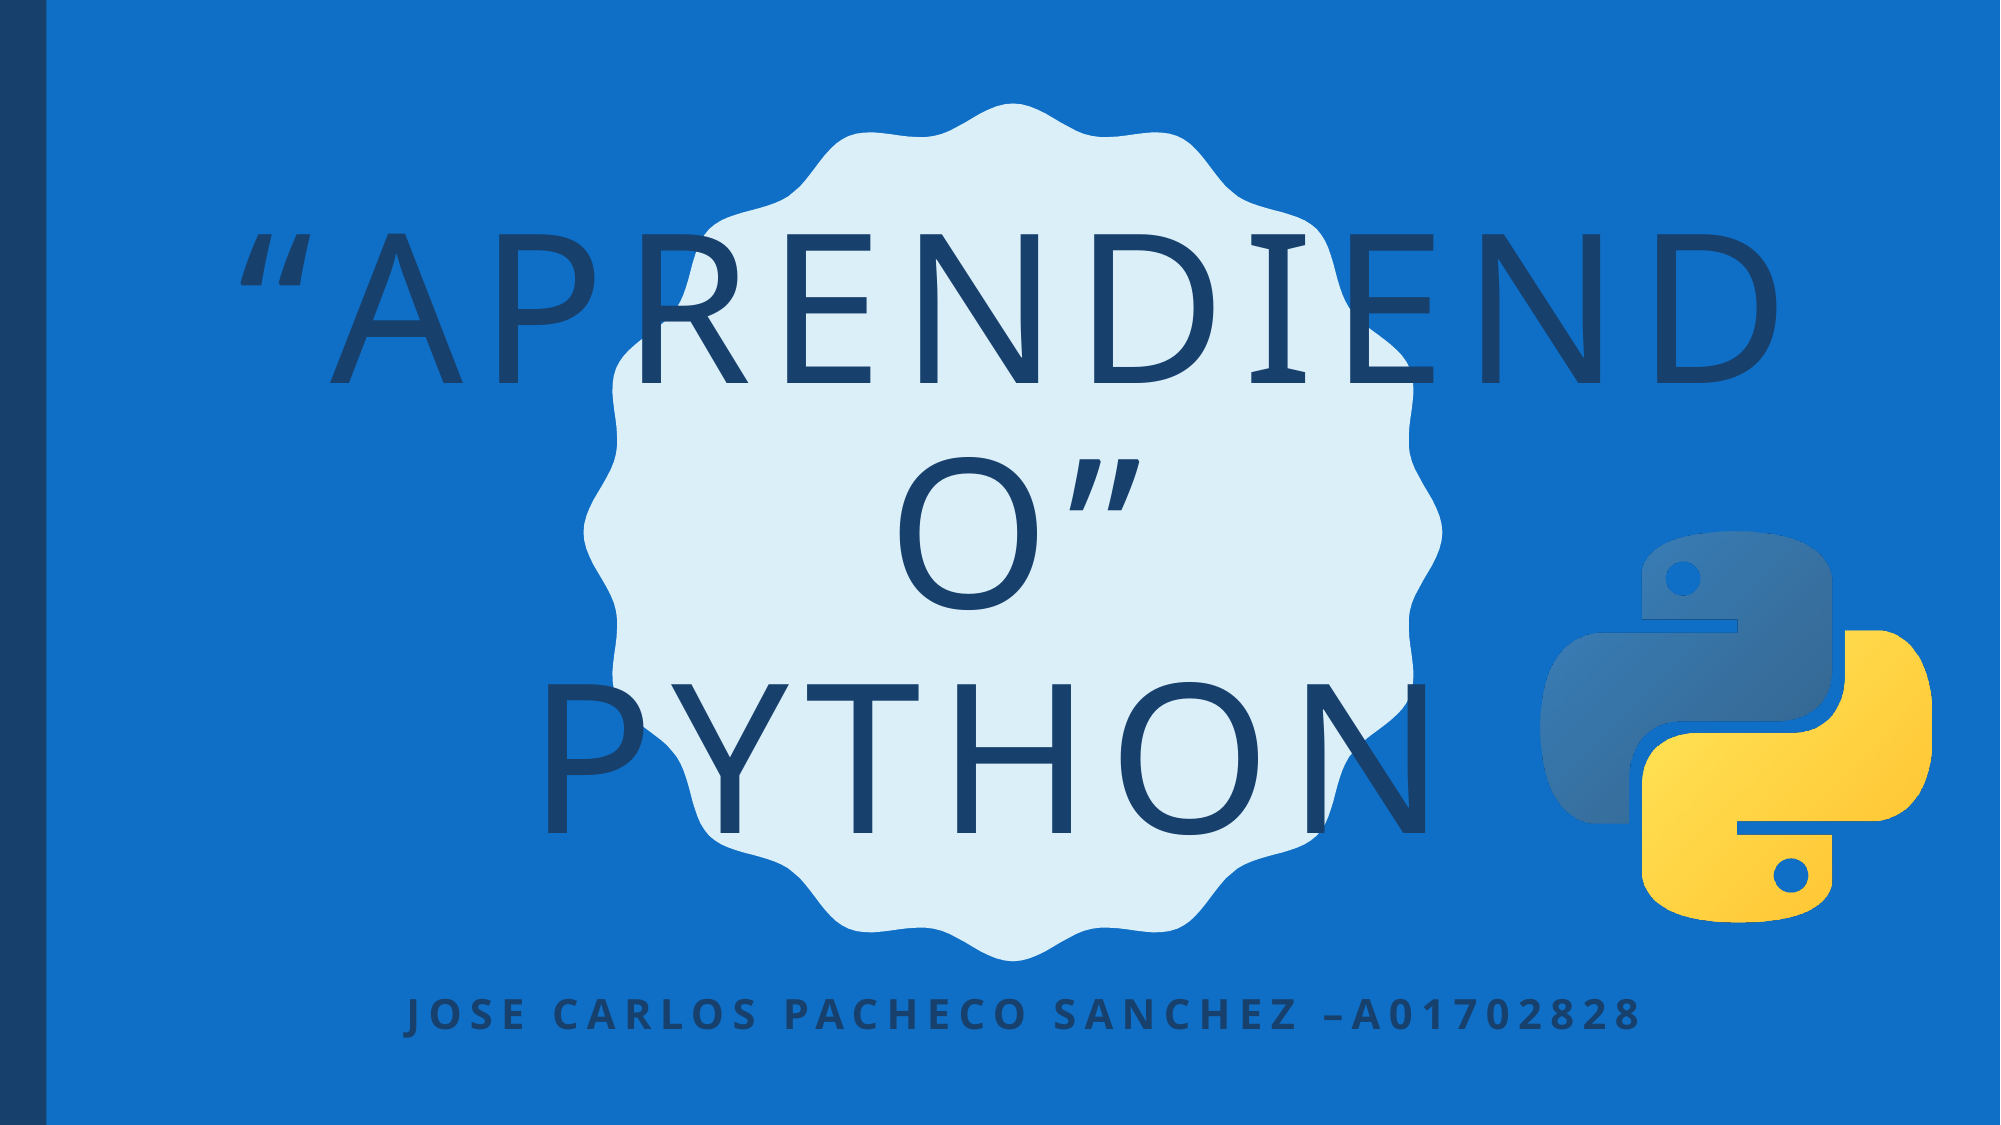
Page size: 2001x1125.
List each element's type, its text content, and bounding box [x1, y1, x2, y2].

picture [1540, 531, 1932, 923]
title “Aprendiendo” Python [176, 180, 1870, 902]
subtitle Jose Carlos Pacheco Sanchez –A01702828 [363, 980, 1684, 1103]
